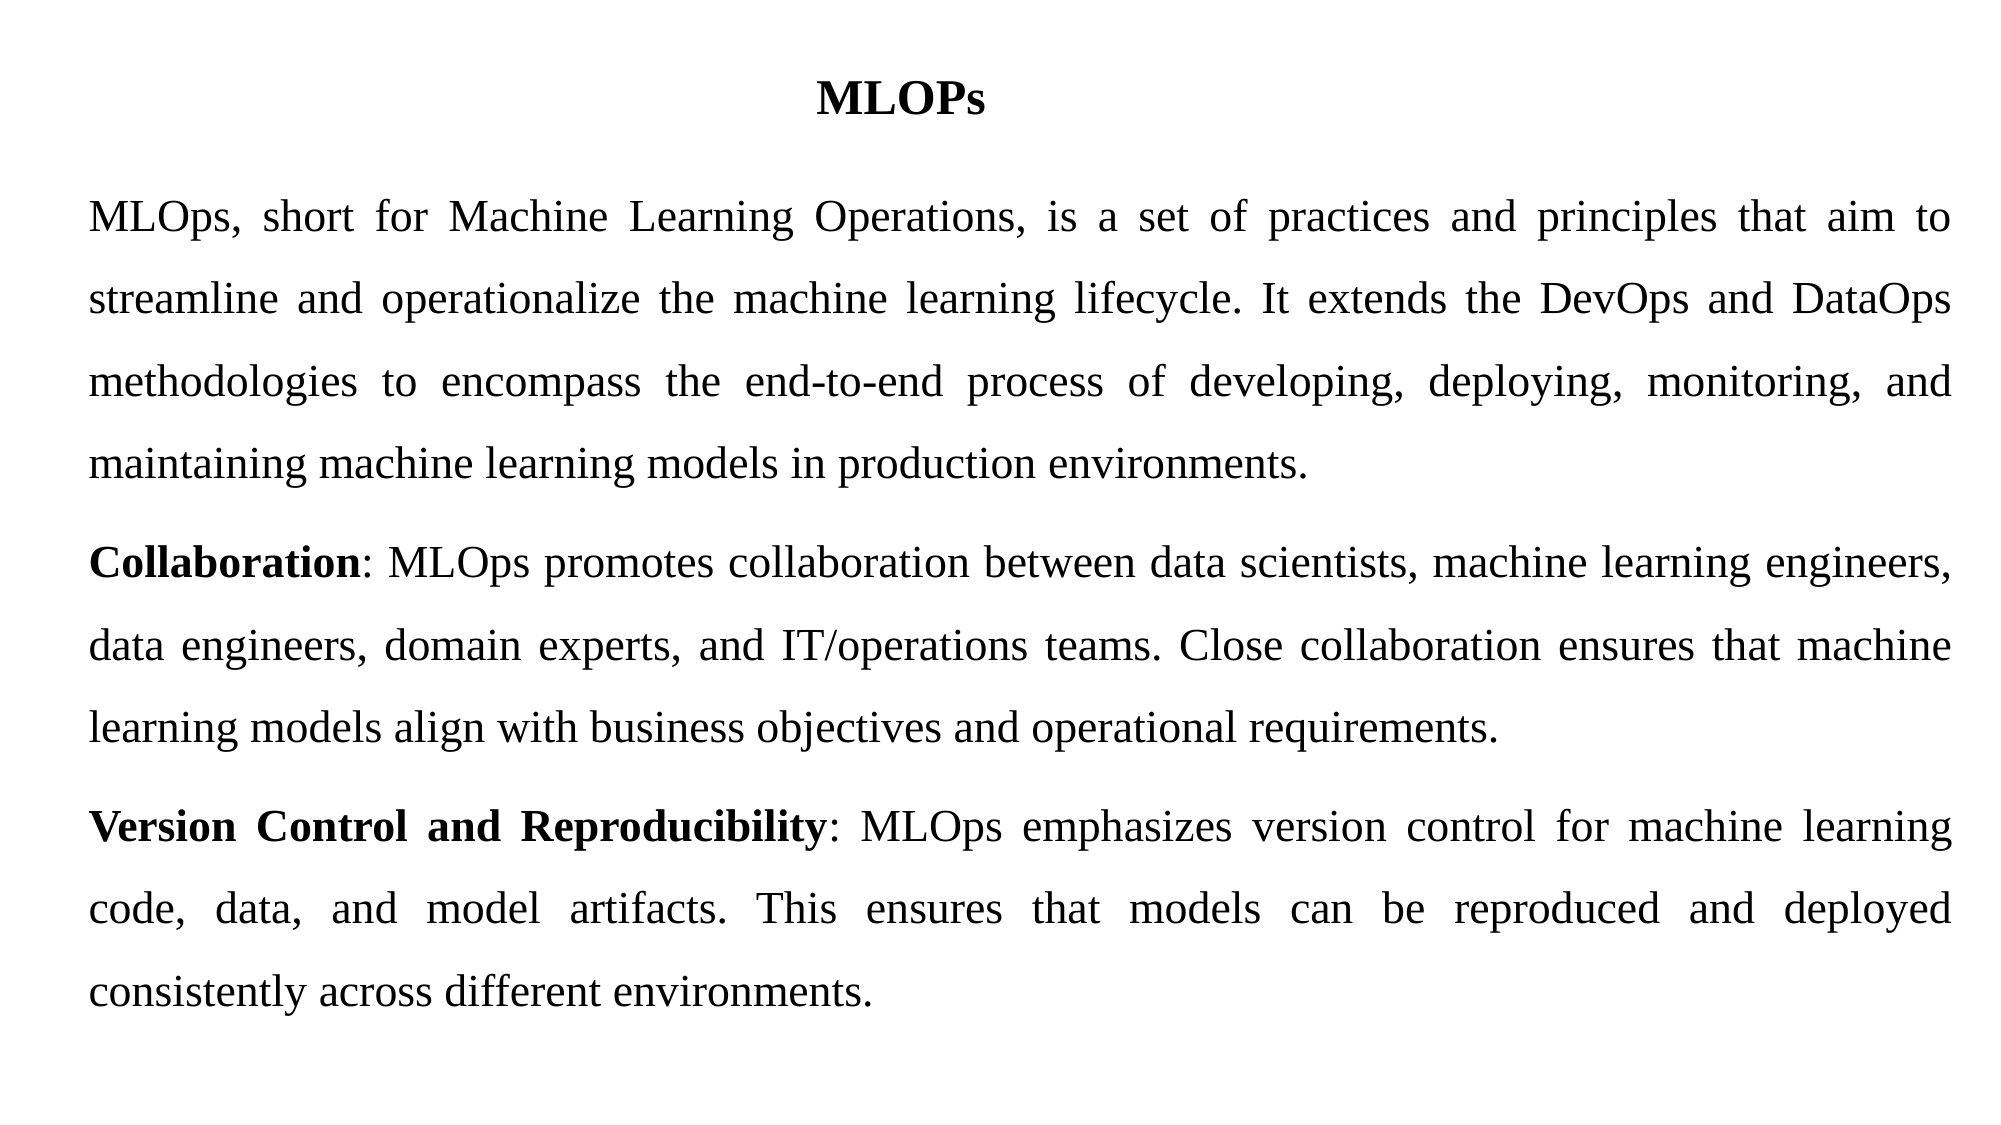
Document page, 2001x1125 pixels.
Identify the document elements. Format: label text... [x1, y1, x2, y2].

text_box MLOps, short for Machine Learning Operations, is a set of practices and principles that aim to streamline and operationalize the machine learning lifecycle. It extends the DevOps and DataOps methodologies to encompass the end-to-end process of developing, deploying, monitoring, and maintaining machine learning models in production environments. Collaboration: MLOps promotes collaboration between data scientists, machine learning engineers, data engineers, domain experts, and IT/operations teams. Close collaboration ensures that machine learning models align with business objectives and operational requirements. Version Control and Reproducibility: MLOps emphasizes version control for machine learning code, data, and model artifacts. This ensures that models can be reproduced and deployed consistently across different environments. [73, 150, 1969, 1023]
text_box MLOPs [801, 27, 1001, 133]
